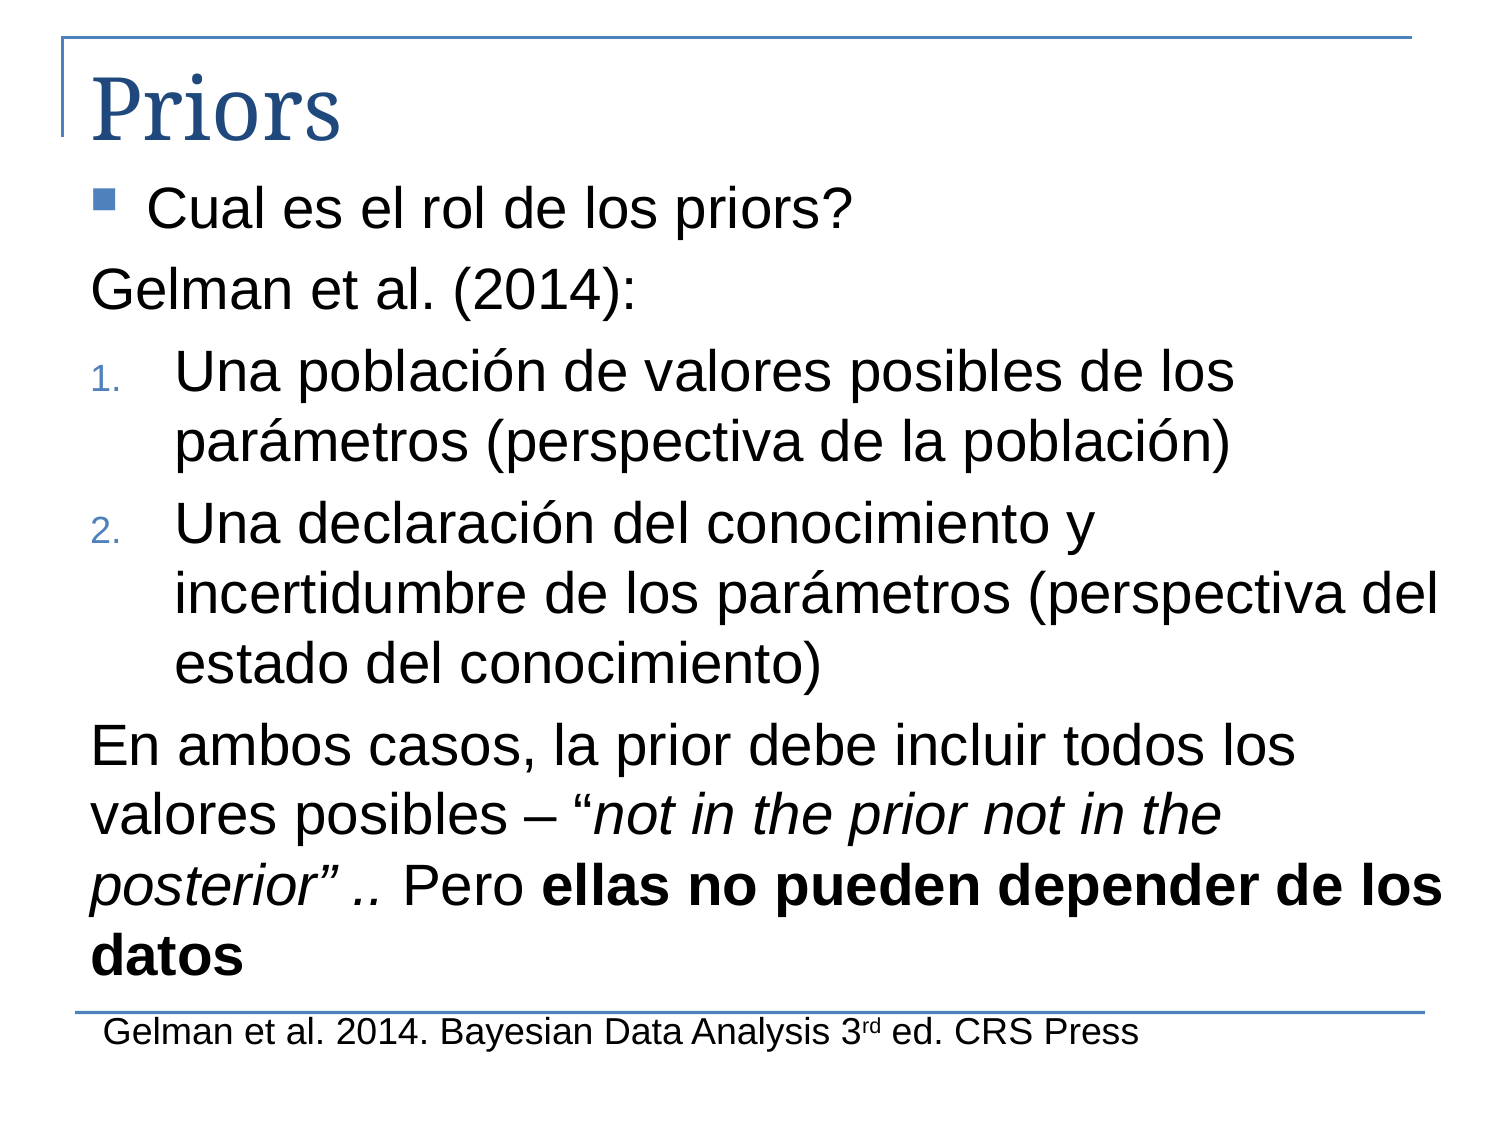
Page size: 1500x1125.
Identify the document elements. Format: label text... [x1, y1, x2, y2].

list Cual es el rol de los priors? Gelman et al. (2014): Una población de valores posibles de los parámetros (perspectiva de la población) Una declaración del conocimiento y incertidumbre de los parámetros (perspectiva del estado del conocimiento) En ambos casos, la prior debe incluir todos los valores posibles – “not in the prior not in the posterior” .. Pero ellas no pueden depender de los datos [75, 162, 1475, 906]
title Priors [75, 45, 1425, 162]
text_box Gelman et al. 2014. Bayesian Data Analysis 3rd ed. CRS Press [87, 999, 1155, 1060]
